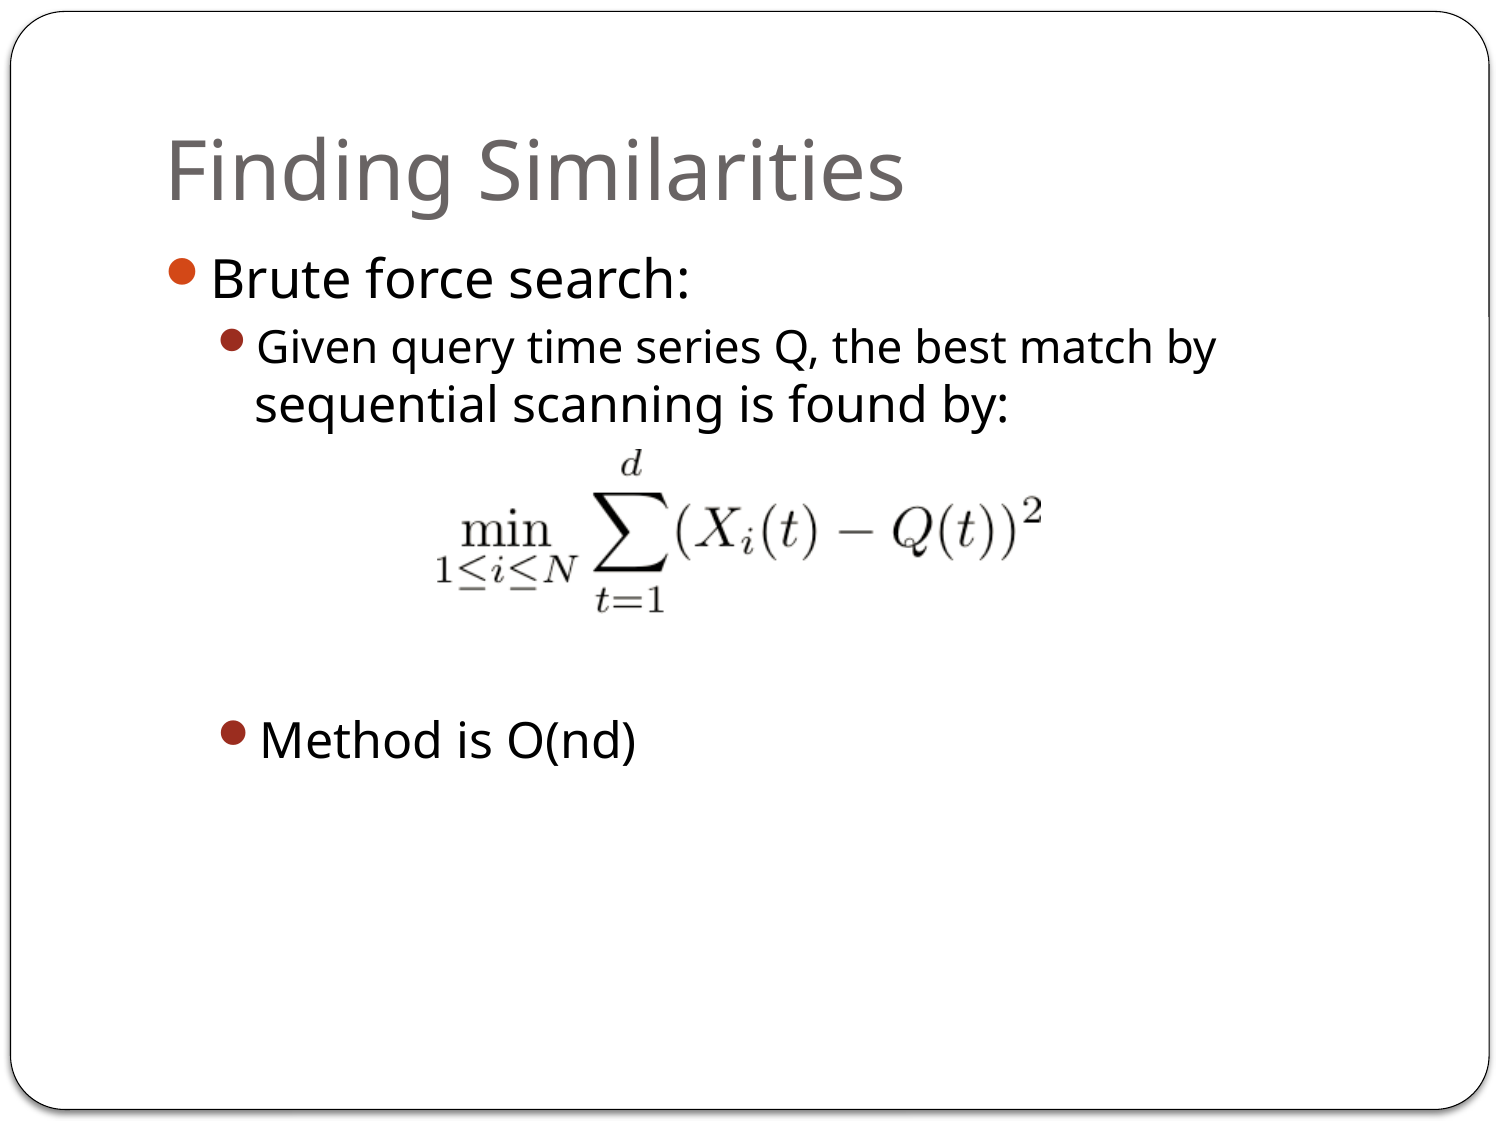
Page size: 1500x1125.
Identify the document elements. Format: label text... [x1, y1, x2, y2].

title Finding Similarities [150, 45, 1425, 233]
picture [437, 449, 1041, 615]
list Brute force search: Given query time series Q, the best match by sequential scanning is found by: Method is O(nd) [150, 237, 1425, 988]
